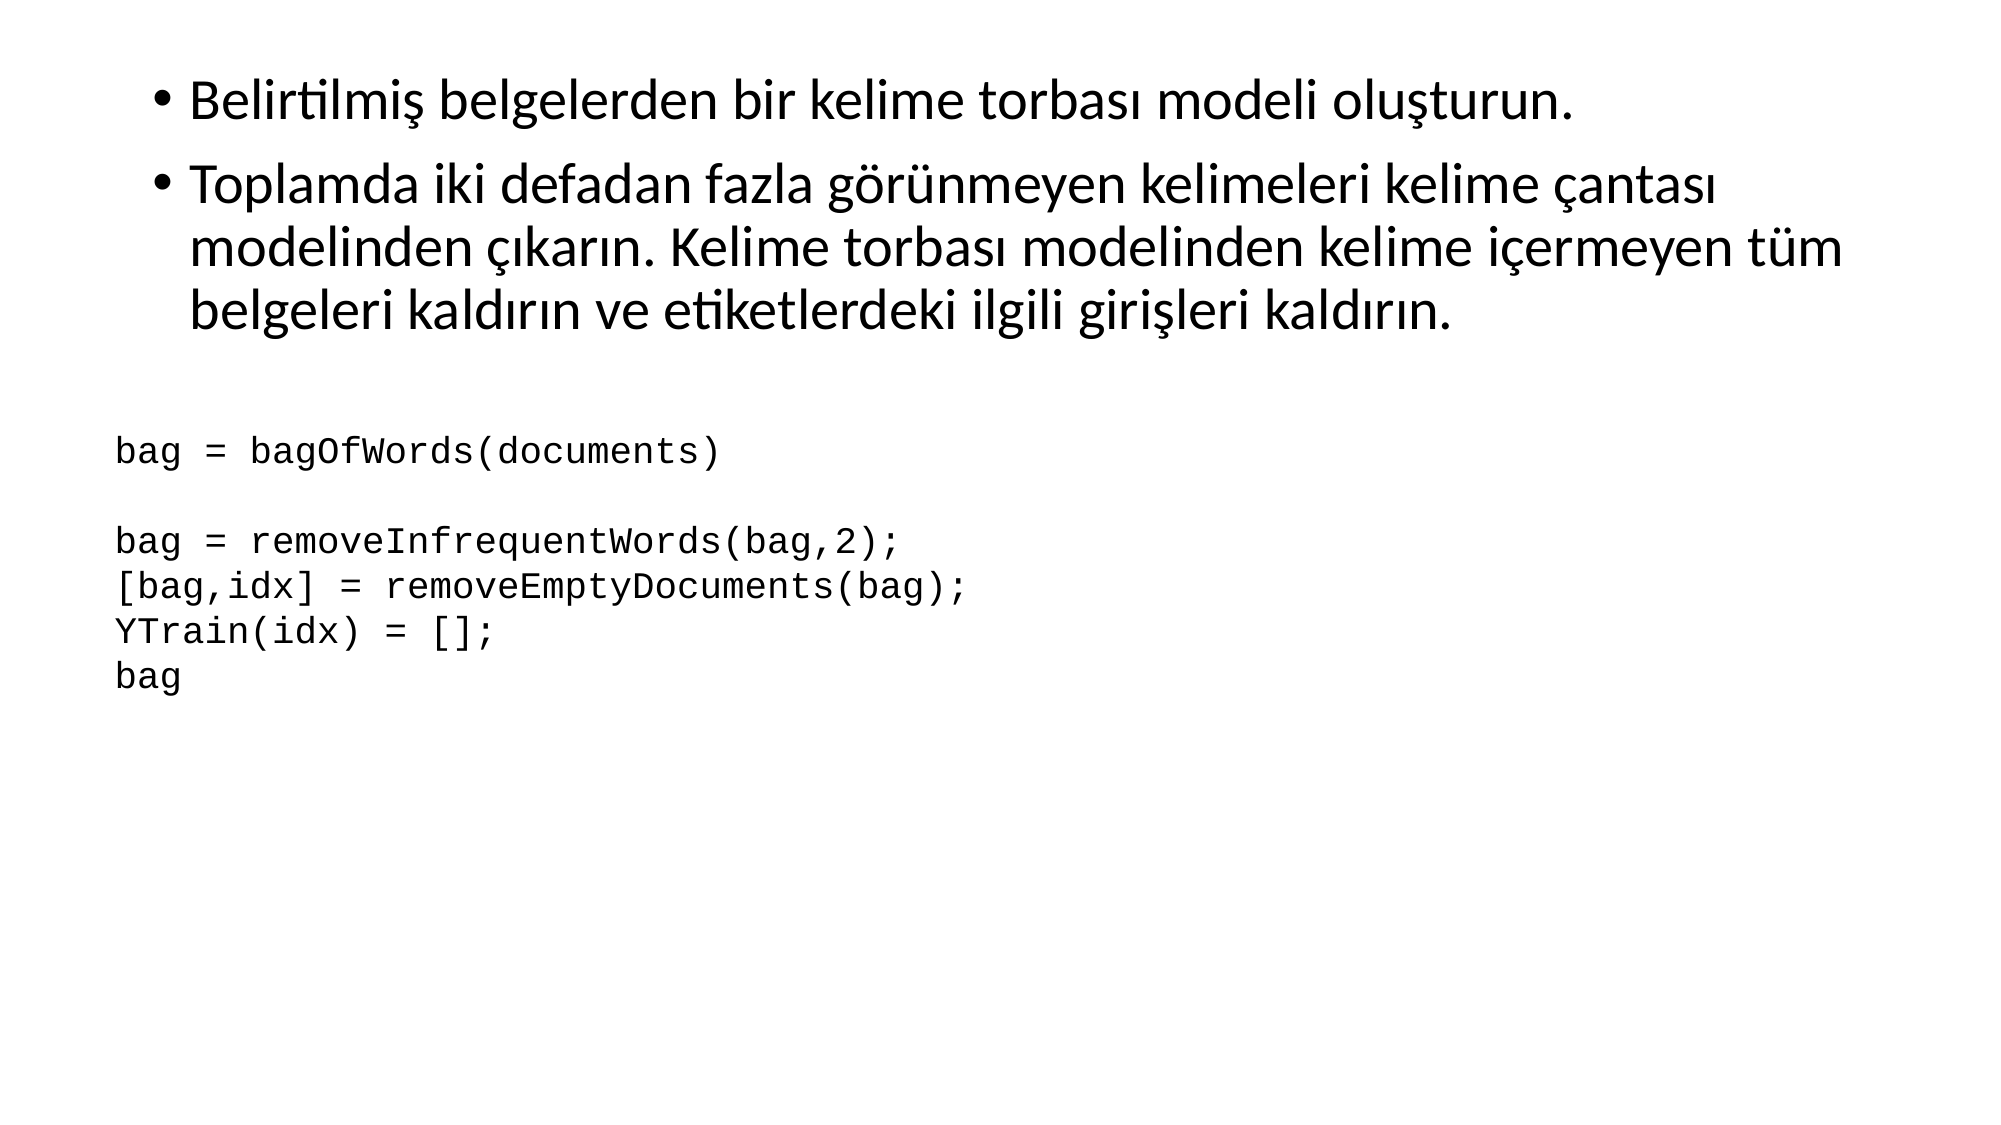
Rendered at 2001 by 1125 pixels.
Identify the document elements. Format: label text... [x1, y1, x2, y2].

list Belirtilmiş belgelerden bir kelime torbası modeli oluşturun. Toplamda iki defadan fazla görünmeyen kelimeleri kelime çantası modelinden çıkarın. Kelime torbası modelinden kelime içermeyen tüm belgeleri kaldırın ve etiketlerdeki ilgili girişleri kaldırın. [137, 62, 1863, 428]
text_box bag = bagOfWords(documents) bag = removeInfrequentWords(bag,2); [bag,idx] = removeEmptyDocuments(bag); YTrain(idx) = []; bag [99, 418, 1434, 704]
